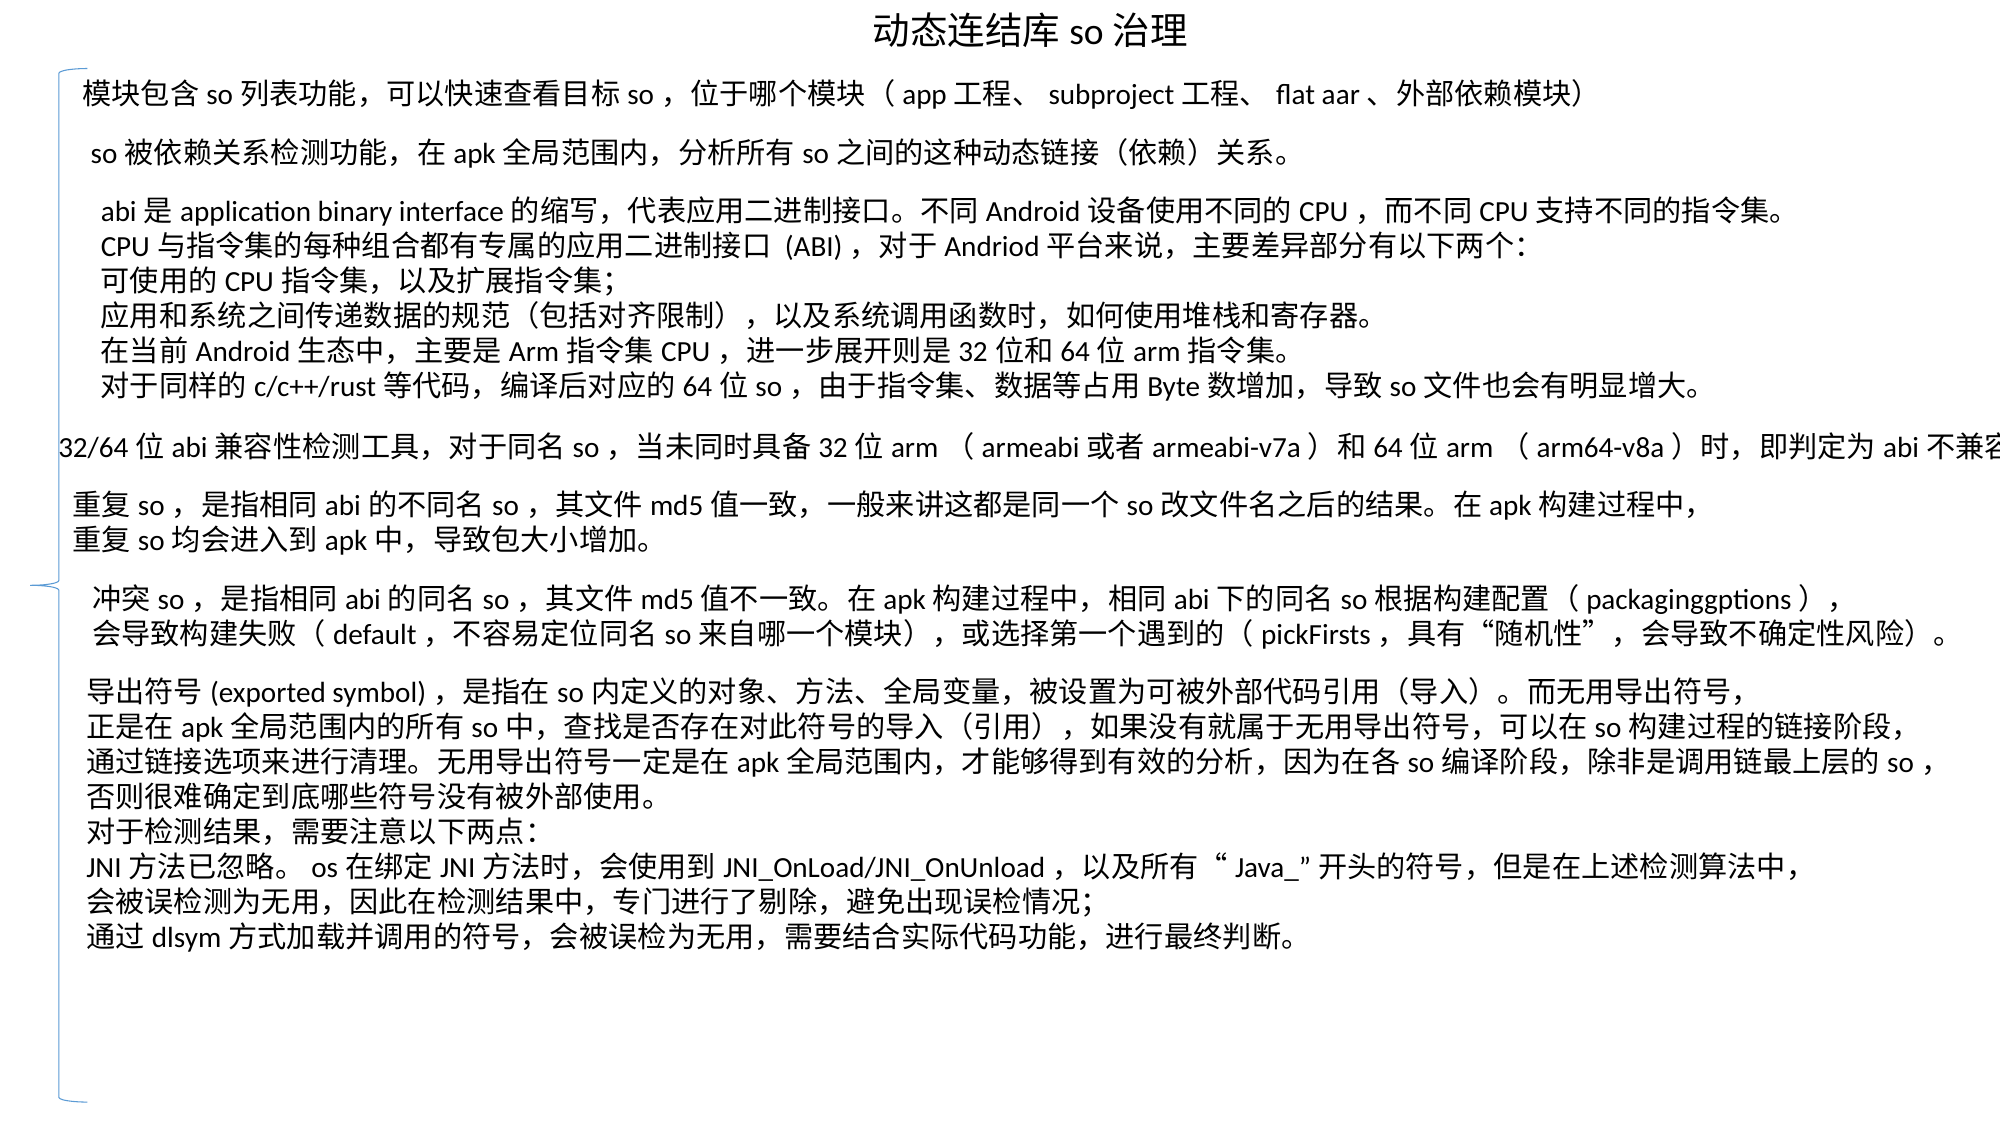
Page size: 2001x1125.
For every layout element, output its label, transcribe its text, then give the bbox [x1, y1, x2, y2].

text_box 冲突so，是指相同abi的同名so，其文件md5值不一致。在apk构建过程中，相同abi下的同名so根据构建配置（packaginggptions）， 会导致构建失败（default，不容易定位同名so来自哪一个模块），或选择第一个遇到的（pickFirsts，具有“随机性”，会导致不确定性风险）。 [77, 572, 1978, 658]
text_box 重复so，是指相同abi的不同名so，其文件md5值一致，一般来讲这都是同一个so改文件名之后的结果。在apk构建过程中， 重复so均会进入到apk中，导致包大小增加。 [57, 478, 1729, 564]
text_box 导出符号(exported symbol)，是指在so内定义的对象、方法、全局变量，被设置为可被外部代码引用（导入）。而无用导出符号， 正是在apk全局范围内的所有so中，查找是否存在对此符号的导入（引用），如果没有就属于无用导出符号，可以在so构建过程的链接阶段， 通过链接选项来进行清理。无用导出符号一定是在apk全局范围内，才能够得到有效的分析，因为在各so编译阶段，除非是调用链最上层的so， 否则很难确定到底哪些符号没有被外部使用。 对于检测结果，需要注意以下两点： JNI方法已忽略。os在绑定JNI方法时，会使用到JNI_OnLoad/JNI_OnUnload，以及所有“Java_”开头的符号，但是在上述检测算法中， 会被误检测为无用，因此在检测结果中，专门进行了剔除，避免出现误检情况； 通过dlsym方式加载并调用的符号，会被误检为无用，需要结合实际代码功能，进行最终判断。 [71, 666, 1966, 961]
text_box 模块包含so列表功能，可以快速查看目标so，位于哪个模块（app工程、subproject工程、flat aar、外部依赖模块） [67, 68, 1616, 119]
text_box abi是application binary interface的缩写，代表应用二进制接口。不同Android设备使用不同的CPU，而不同CPU支持不同的指令集。 CPU与指令集的每种组合都有专属的应用二进制接口 (ABI)，对于Andriod平台来说，主要差异部分有以下两个： 可使用的CPU指令集，以及扩展指令集； 应用和系统之间传递数据的规范（包括对齐限制），以及系统调用函数时，如何使用堆栈和寄存器。 在当前Android生态中，主要是Arm指令集CPU，进一步展开则是32位和64位arm指令集。 对于同样的c/c++/rust等代码，编译后对应的64位so，由于指令集、数据等占用Byte数增加，导致so文件也会有明显增大。 [86, 185, 1814, 410]
text_box [58, 471, 88, 478]
text_box [58, 69, 88, 420]
text_box [30, 564, 88, 1103]
text_box 动态连结库so治理 [858, 0, 1203, 60]
text_box so被依赖关系检测功能，在apk全局范围内，分析所有so之间的这种动态链接（依赖）关系。 [75, 126, 1319, 177]
text_box 32/64位abi兼容性检测工具，对于同名so，当未同时具备32位arm（armeabi或者armeabi-v7a）和64位arm（arm64-v8a）时，即判定为abi不兼容。 [43, 420, 2000, 471]
